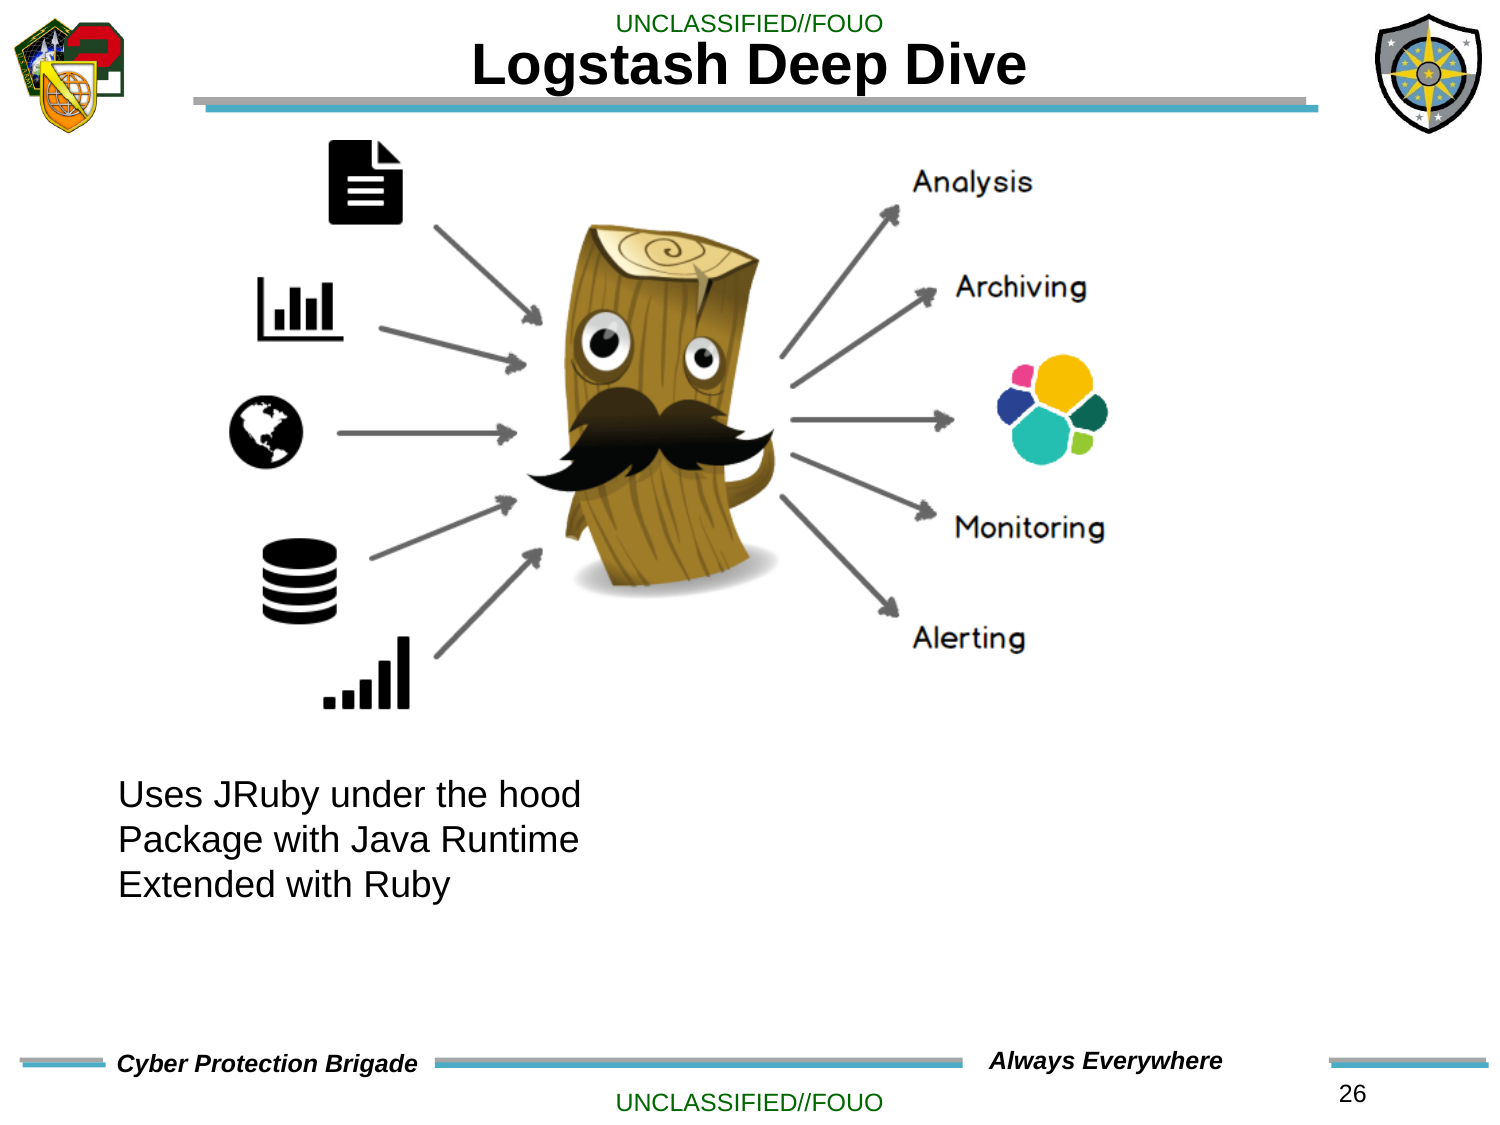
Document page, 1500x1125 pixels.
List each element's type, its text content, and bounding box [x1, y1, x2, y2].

title Logstash Deep Dive [103, 18, 1397, 125]
picture [7, 13, 128, 134]
picture [224, 140, 1276, 716]
picture [1375, 13, 1482, 134]
text_box Uses JRuby under the hood Package with Java Runtime Extended with Ruby [103, 762, 1440, 1003]
